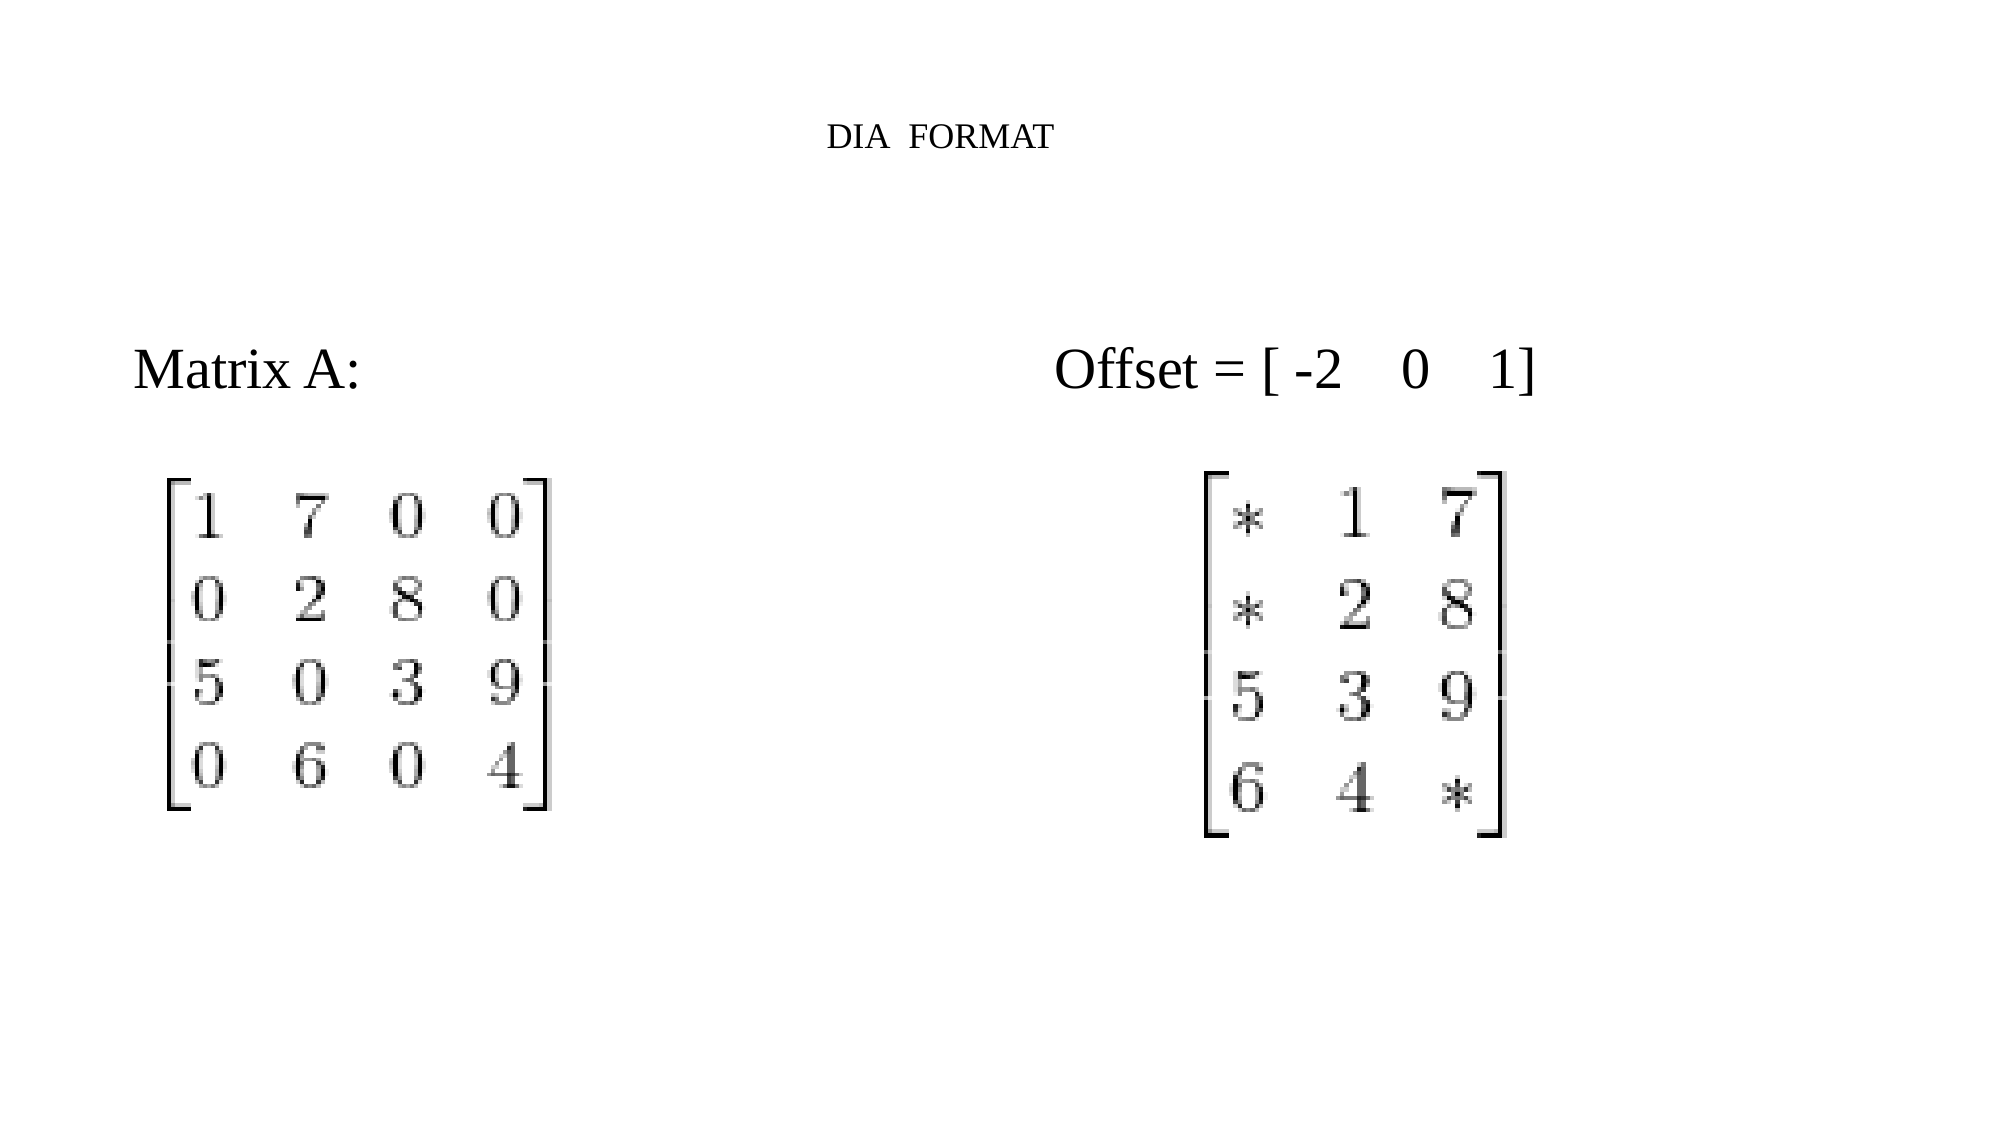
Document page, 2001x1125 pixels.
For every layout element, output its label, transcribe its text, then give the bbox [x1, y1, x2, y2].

picture [163, 478, 552, 811]
picture [1203, 471, 1507, 838]
title DIA FORMAT [139, 78, 1742, 167]
list Matrix A: Offset = [ -2 0 1] [118, 240, 1844, 1084]
